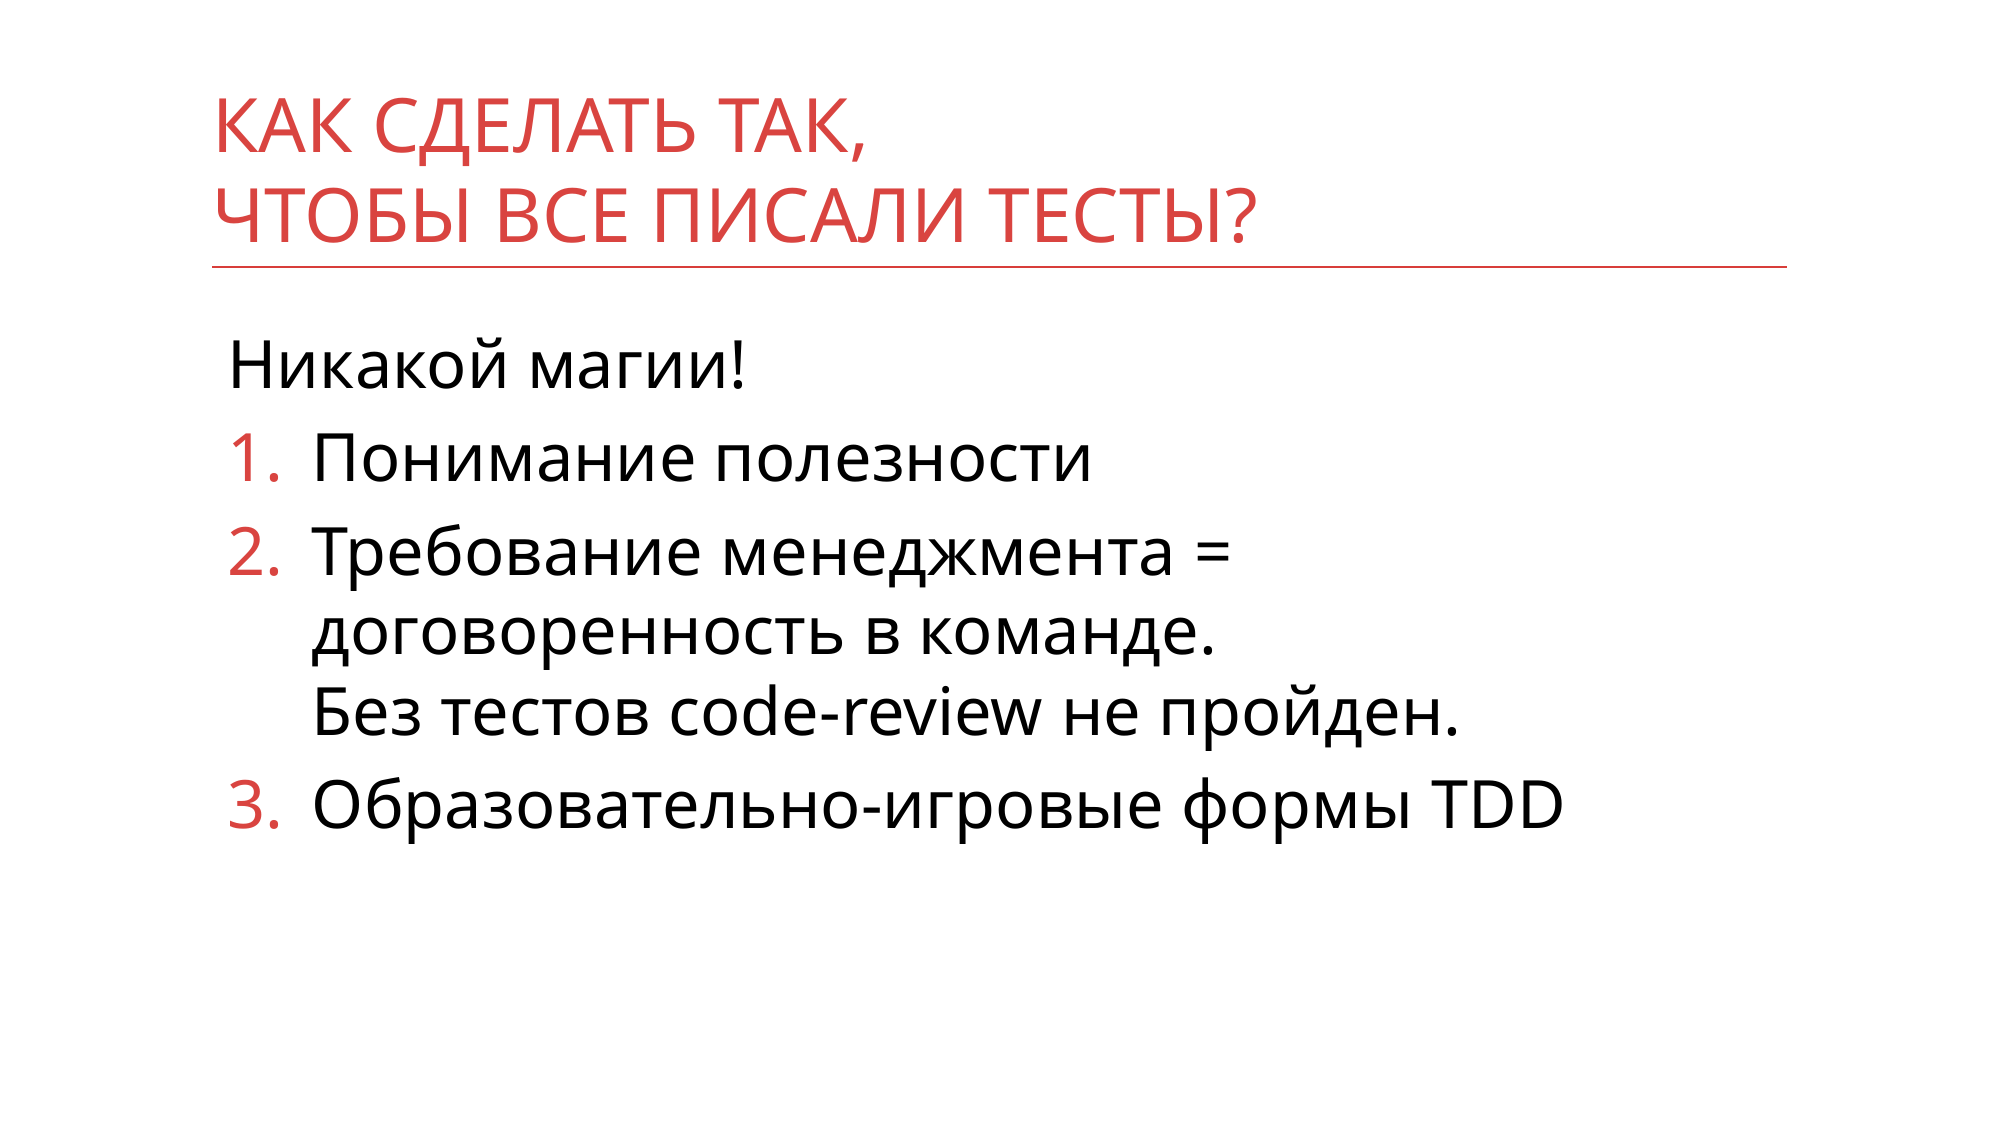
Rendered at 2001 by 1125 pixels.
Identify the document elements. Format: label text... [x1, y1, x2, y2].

list Никакой магии! Понимание полезности Требование менеджмента = договоренность в команде. Без тестов code-review не пройден. Образовательно-игровые формы TDD [212, 314, 1788, 1035]
title Как сделать так, чтобы все писали тесты? [212, 90, 1788, 268]
